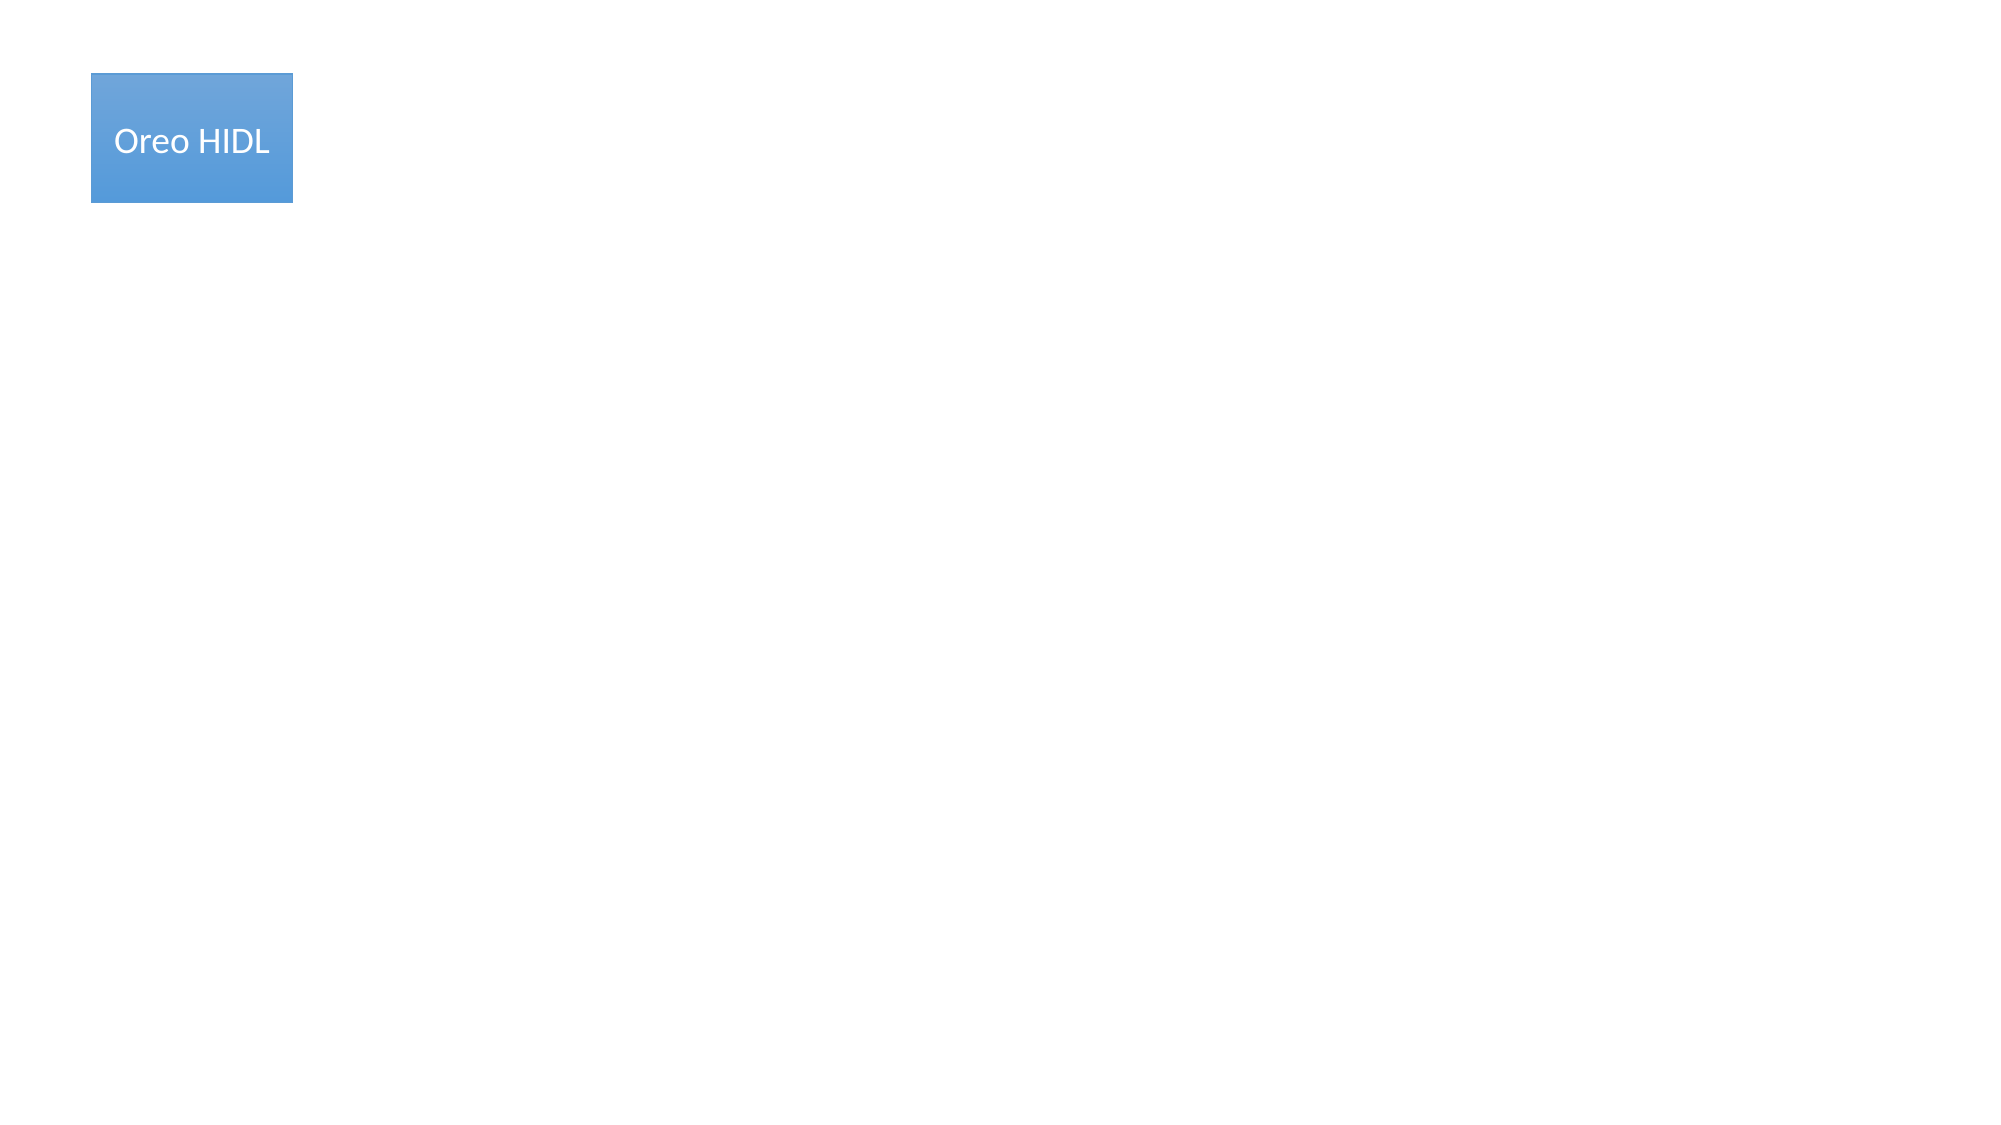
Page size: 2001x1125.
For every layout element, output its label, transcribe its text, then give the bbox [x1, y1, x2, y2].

text_box Oreo HIDL [91, 73, 293, 203]
